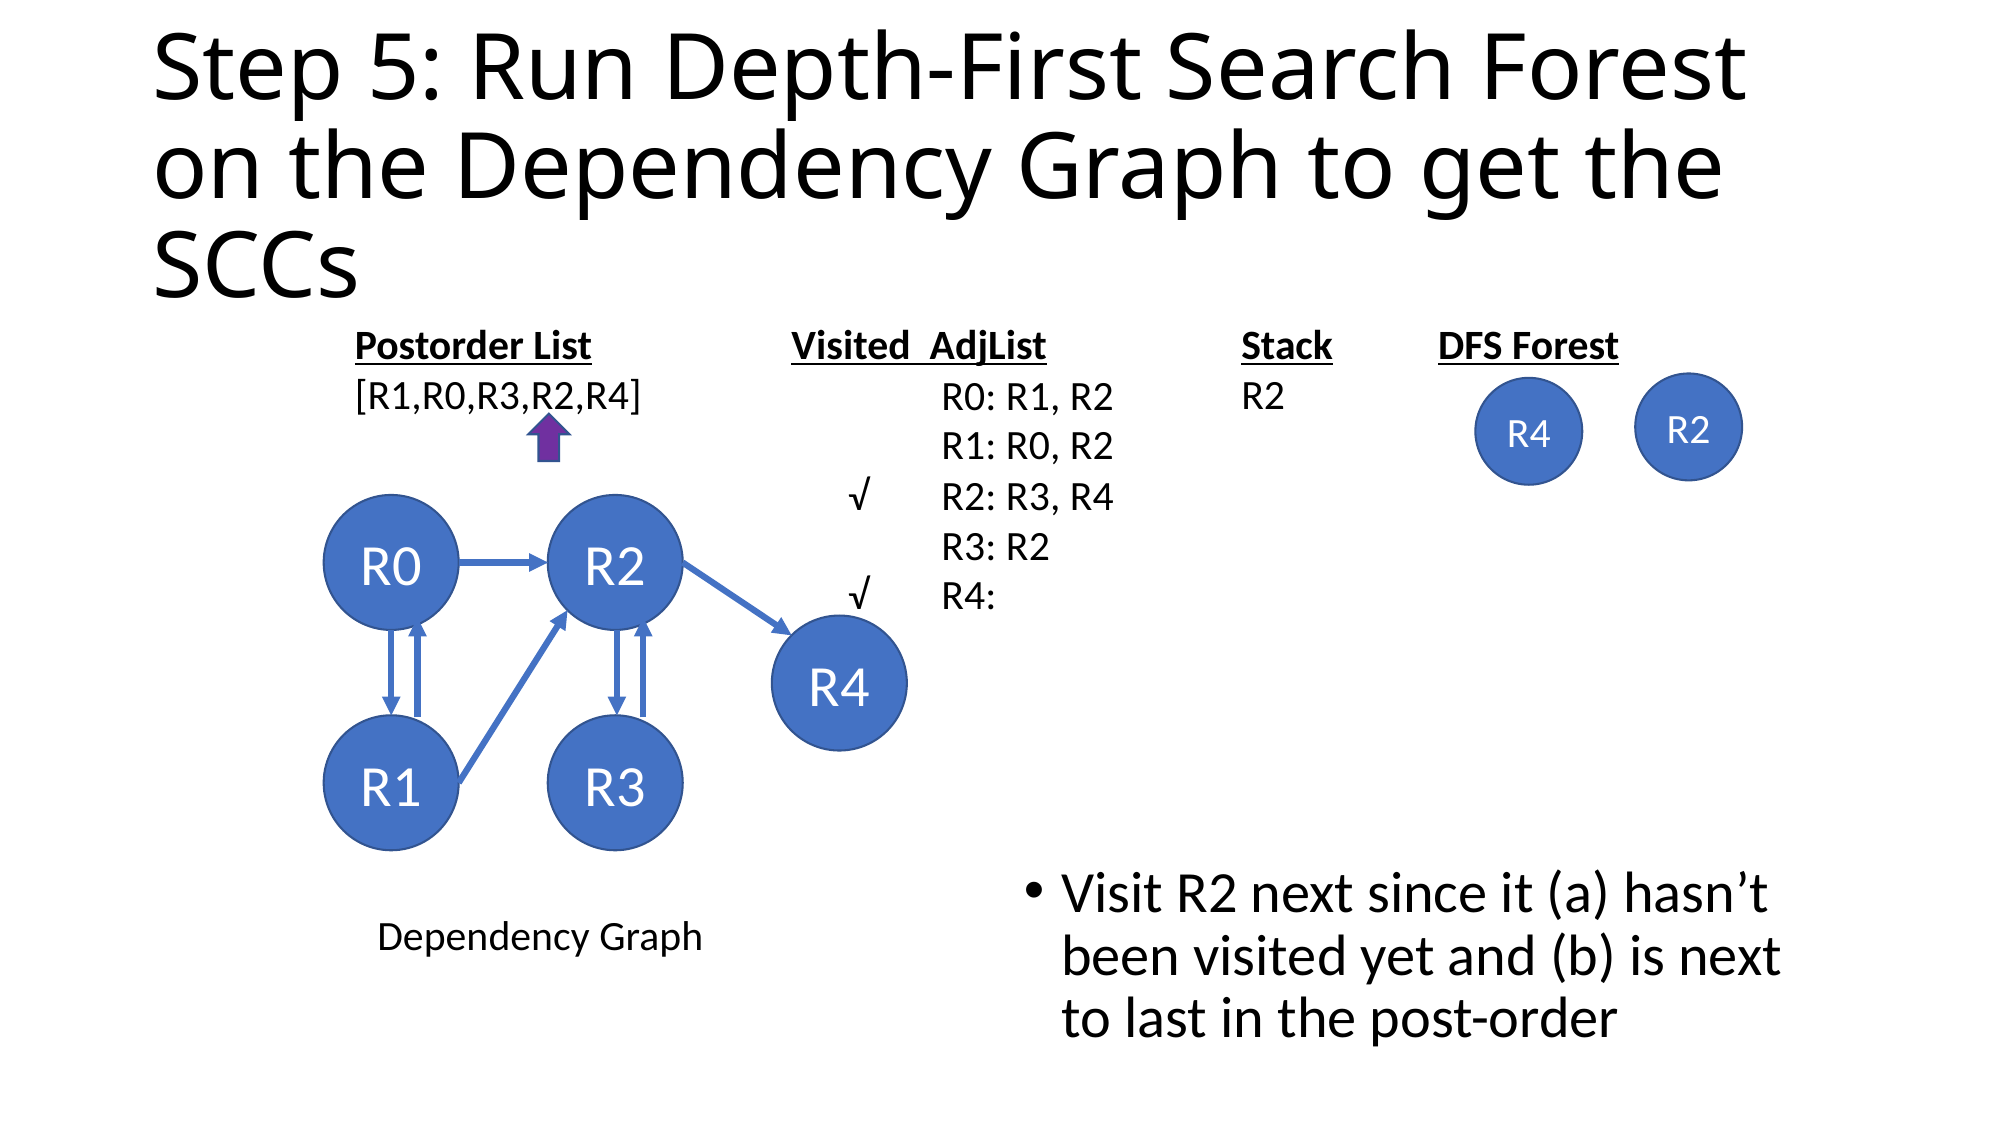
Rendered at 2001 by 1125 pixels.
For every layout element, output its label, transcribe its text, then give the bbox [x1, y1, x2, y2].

text_box R4 [1474, 376, 1584, 486]
text_box [525, 412, 572, 463]
text_box Stack R2 [1226, 310, 1348, 426]
title Step 5: Run Depth-First Search Forest on the Dependency Graph to get the SCCs [137, 59, 1863, 278]
text_box Dependency Graph [362, 901, 719, 967]
text_box Postorder List [R1,R0,R3,R2,R4] [339, 310, 658, 426]
text_box DFS Forest [1423, 310, 1635, 376]
text_box R2 [1634, 372, 1744, 482]
text_box Visit R2 next since it (a) hasn’t been visited yet and (b) is next to last in the post-order [1008, 854, 1839, 1125]
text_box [323, 494, 907, 851]
text_box Visited AdjList R0: R1, R2 R1: R0, R2 √ R2: R3, R4 R3: R2 √ R4: [776, 310, 1130, 676]
